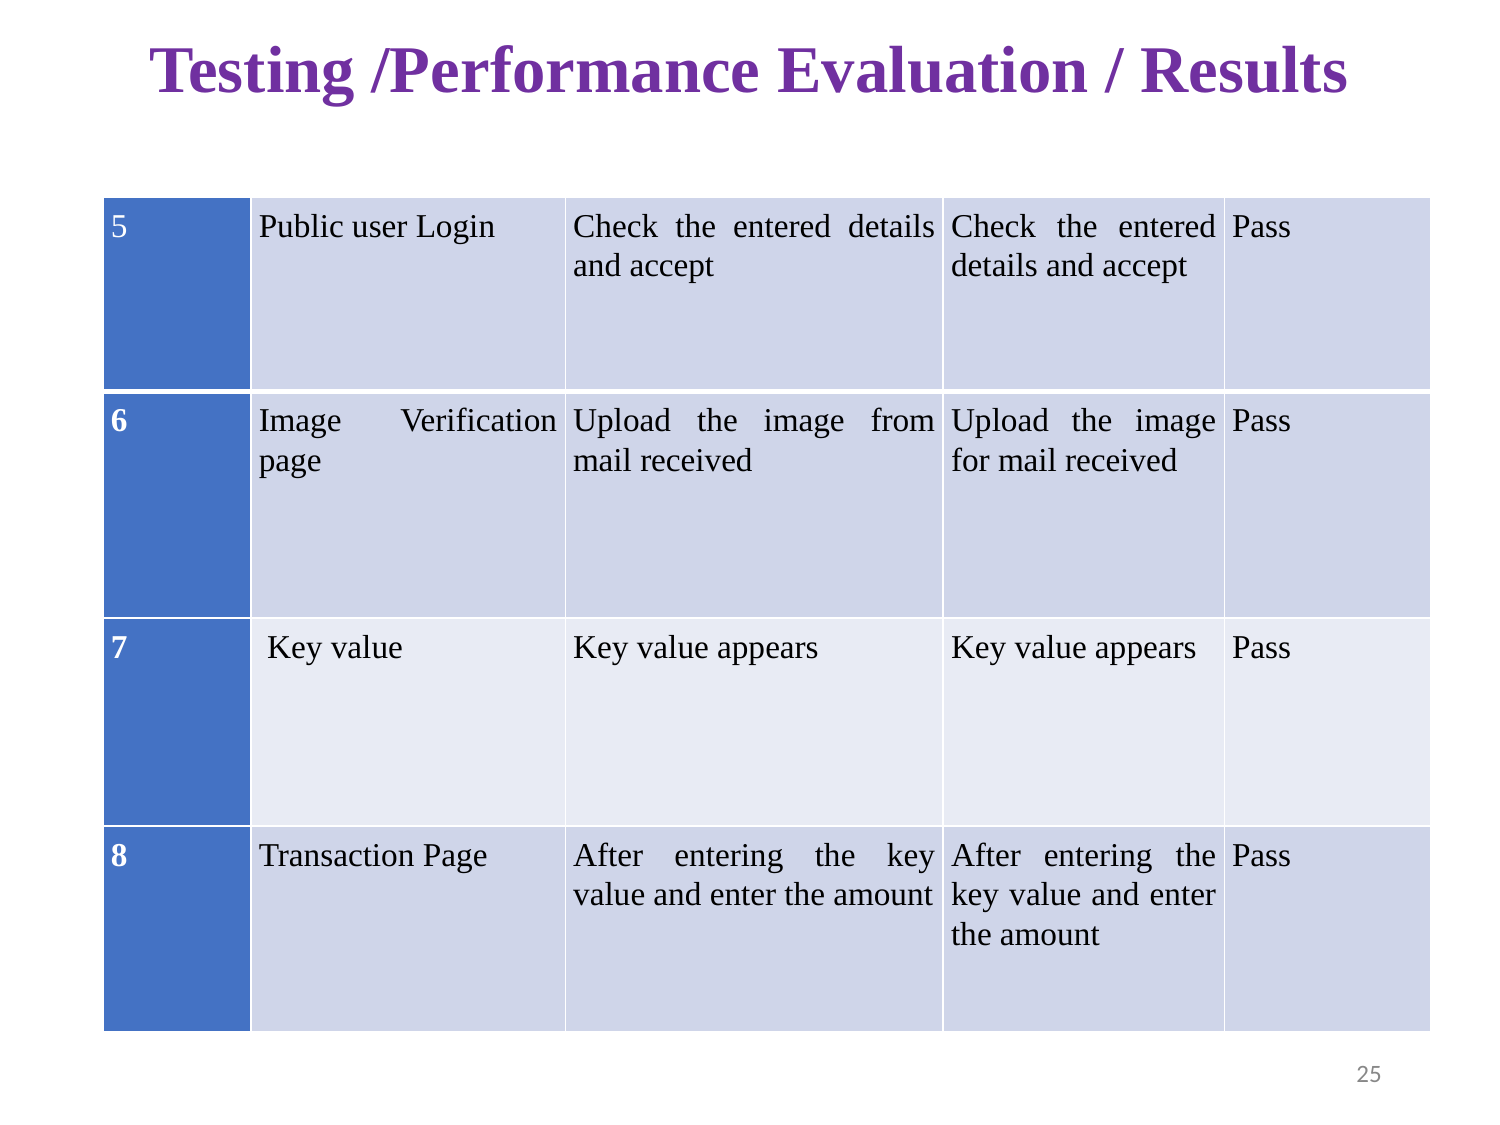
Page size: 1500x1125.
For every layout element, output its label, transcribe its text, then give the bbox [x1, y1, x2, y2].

table_cell Image Verification page [252, 394, 565, 617]
table_cell 7 [104, 619, 250, 825]
table_cell 6 [104, 394, 250, 617]
slide_number 25 [1059, 1042, 1397, 1103]
table_cell Transaction Page [252, 827, 565, 1031]
table_cell Pass [1225, 619, 1430, 825]
table_cell Key value [252, 619, 565, 825]
table_cell Upload the image for mail received [944, 394, 1224, 617]
table_header Pass [1225, 198, 1430, 389]
table_header Check the entered details and accept [566, 198, 942, 389]
table_cell Pass [1225, 394, 1430, 617]
table_cell After entering the key value and enter the amount [566, 827, 942, 1031]
table_cell 8 [104, 827, 250, 1031]
table_cell Upload the image from mail received [566, 394, 942, 617]
table_header Check the entered details and accept [944, 198, 1224, 389]
table_cell After entering the key value and enter the amount [944, 827, 1224, 1031]
table_header Public user Login [252, 198, 565, 389]
table_cell Key value appears [944, 619, 1224, 825]
table_cell Key value appears [566, 619, 942, 825]
table_header 5 [104, 198, 250, 389]
title Testing /Performance Evaluation / Results [103, 27, 1397, 115]
table_cell Pass [1225, 827, 1430, 1031]
